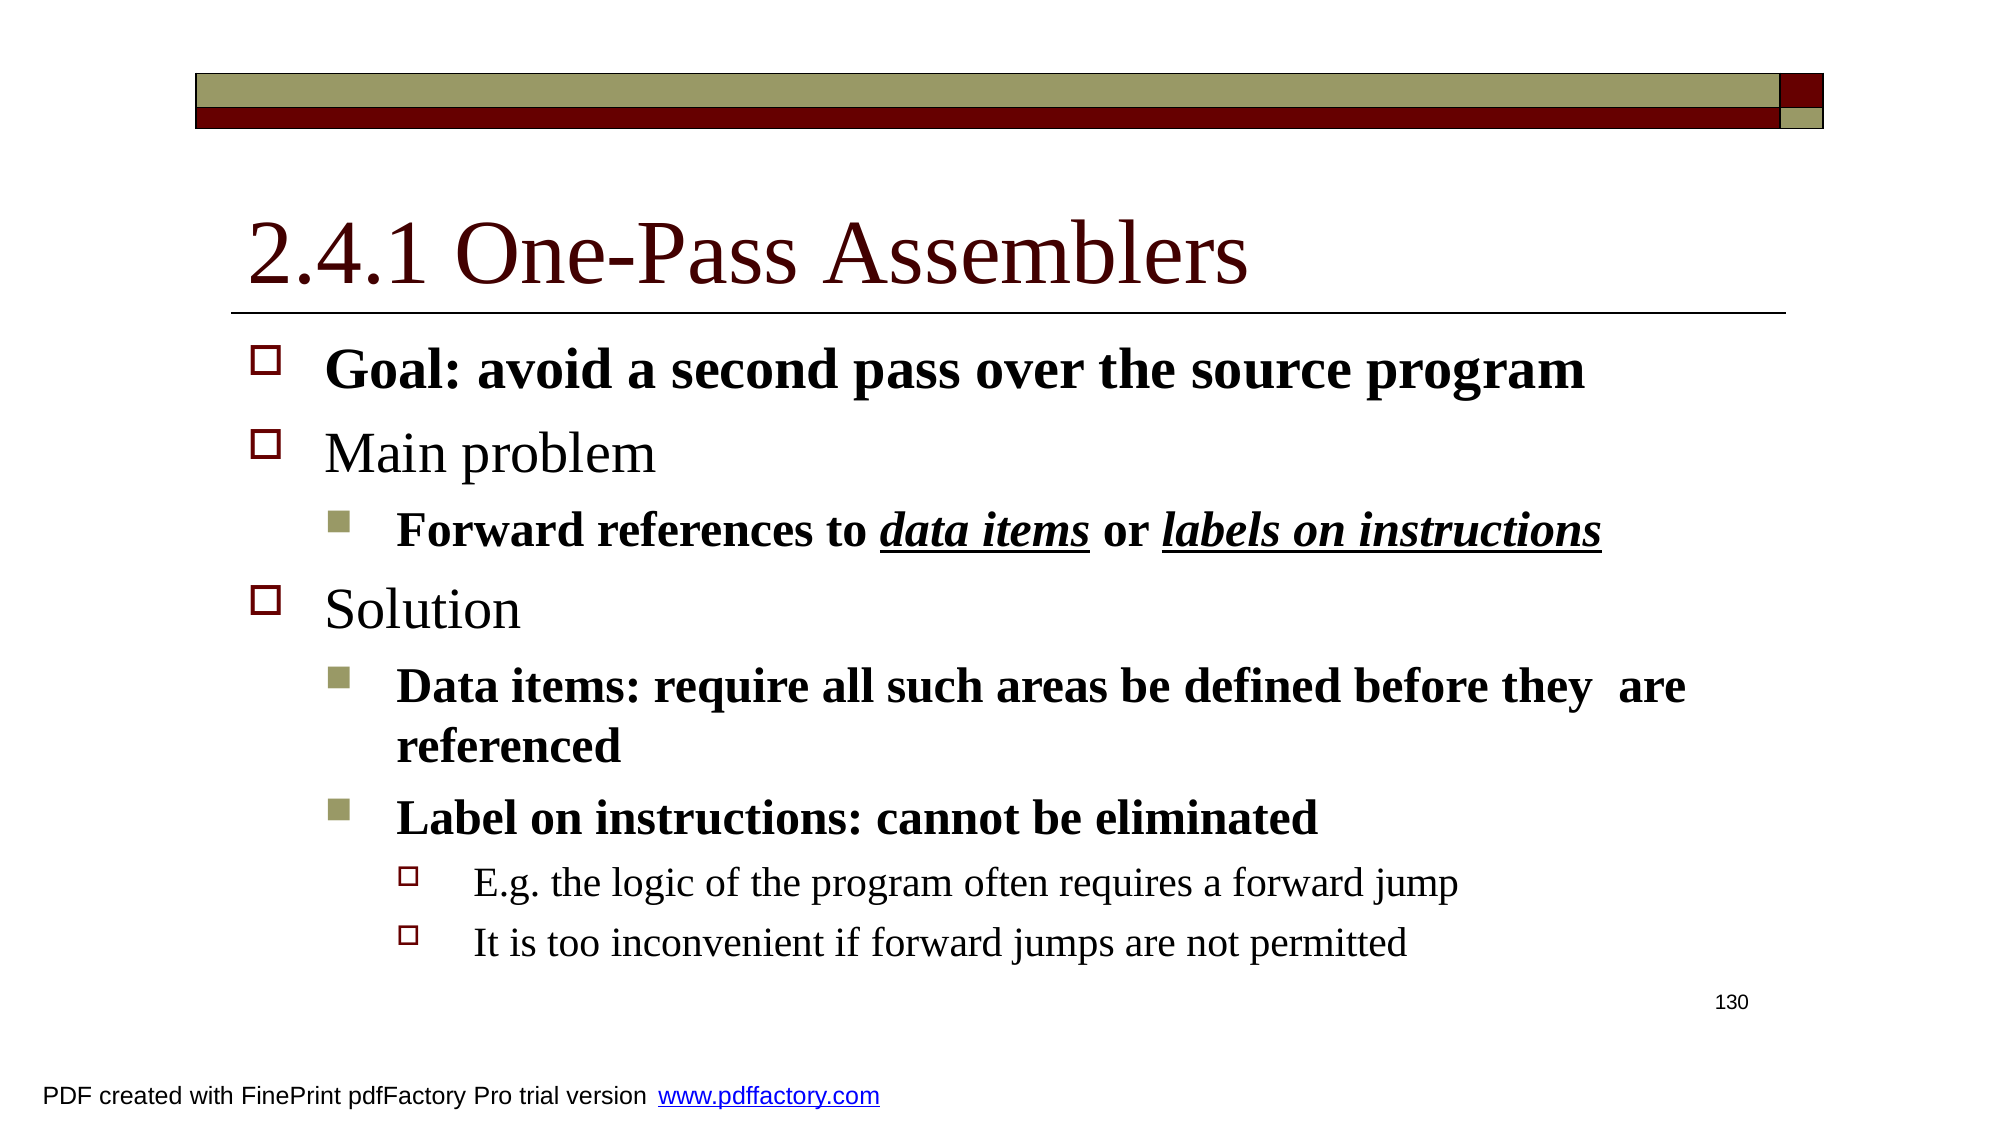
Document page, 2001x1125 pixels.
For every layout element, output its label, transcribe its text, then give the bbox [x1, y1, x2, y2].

text_box Goal: avoid a second pass over the source program Main problem Forward references to data items or labels on instructions Solution Data items: require all such areas be defined before they are referenced Label on instructions: cannot be eliminated E.g. the logic of the program often requires a forward jump It is too inconvenient if forward jumps are not permitted [245, 314, 1738, 965]
table_header [1781, 74, 1822, 107]
text_box 130 [1712, 986, 1757, 1014]
text_box PDF created with FinePrint pdfFactory Pro trial version www.pdffactory.com [40, 1079, 1007, 1110]
title 2.4.1 One-Pass Assemblers [245, 190, 1396, 314]
table_cell [1781, 108, 1822, 128]
table_header [197, 74, 1779, 107]
table_cell [197, 108, 1779, 128]
